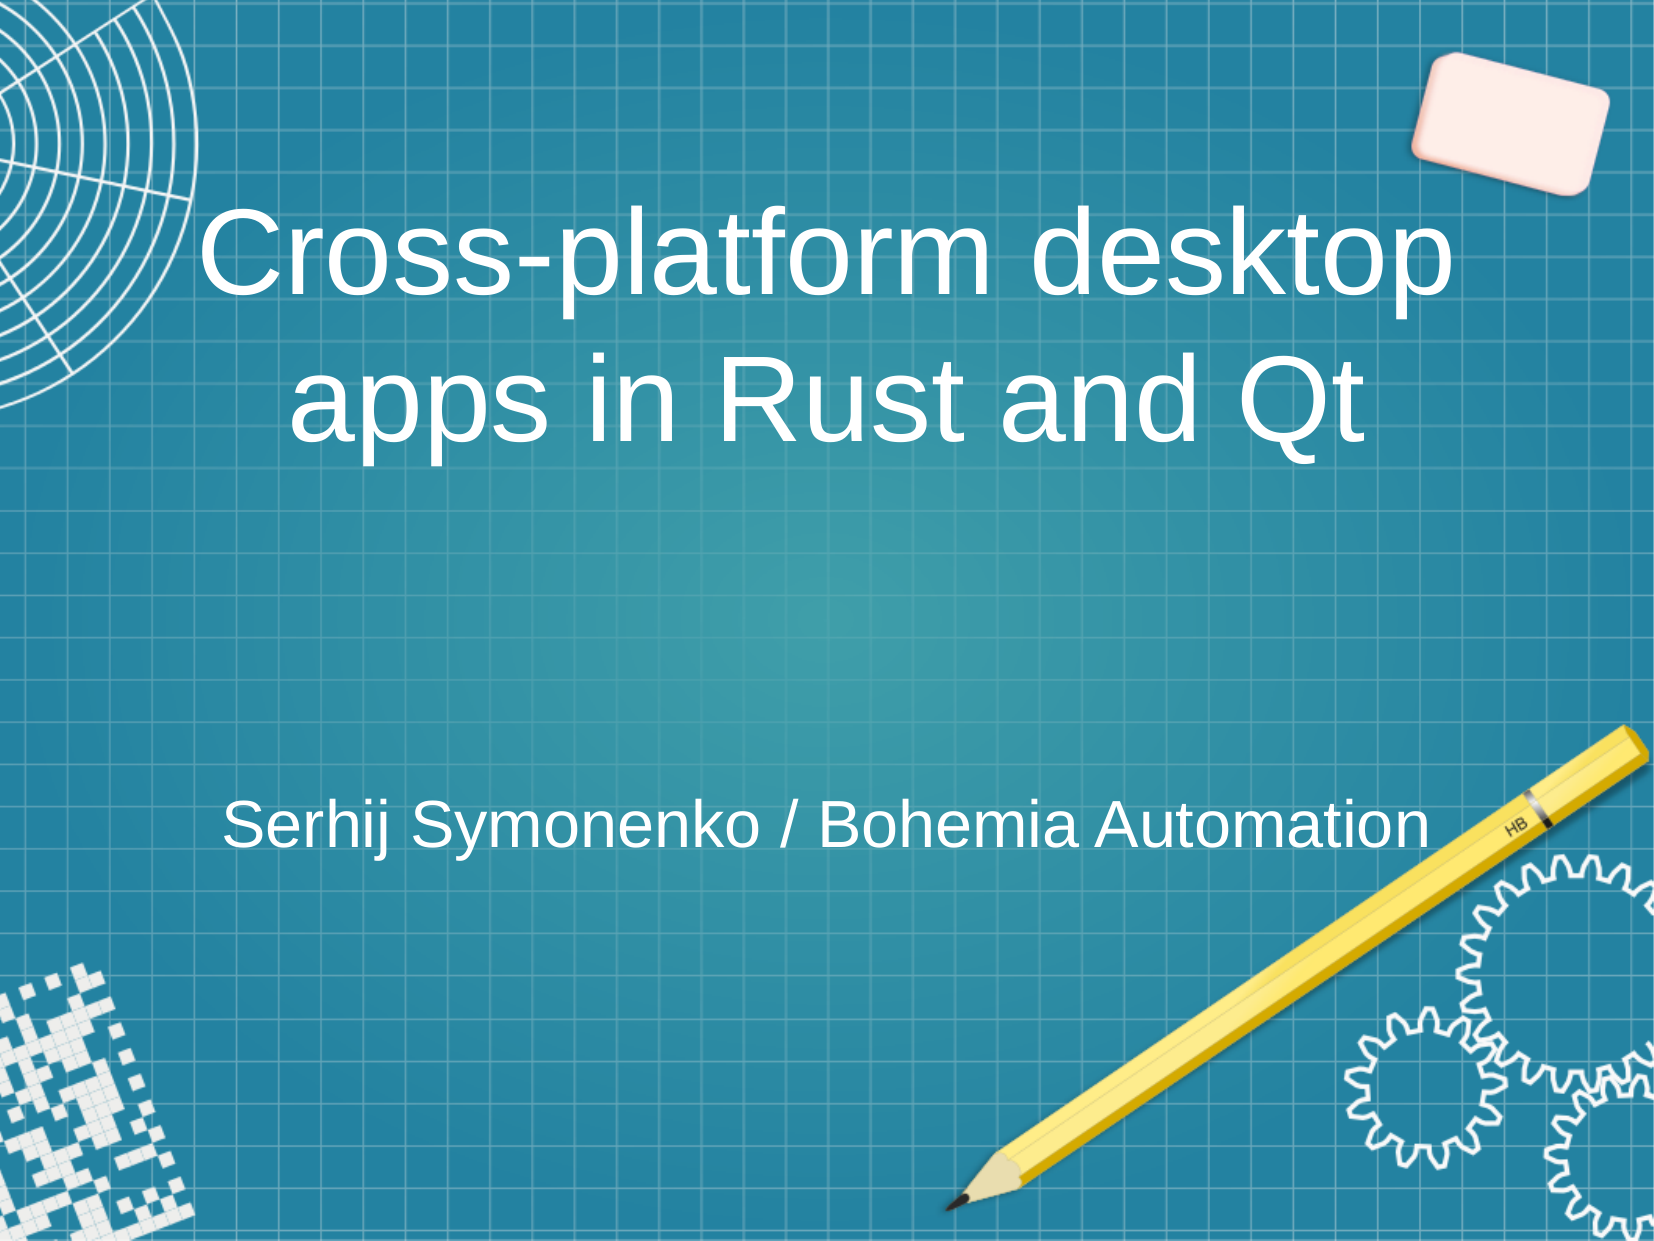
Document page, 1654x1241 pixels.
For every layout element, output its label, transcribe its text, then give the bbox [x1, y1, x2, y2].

text_box Cross-platform desktop apps in Rust and Qt [82, 177, 1571, 461]
text_box Serhij Symonenko / Bohemia Automation [82, 519, 1571, 1122]
picture [0, 0, 1654, 1241]
